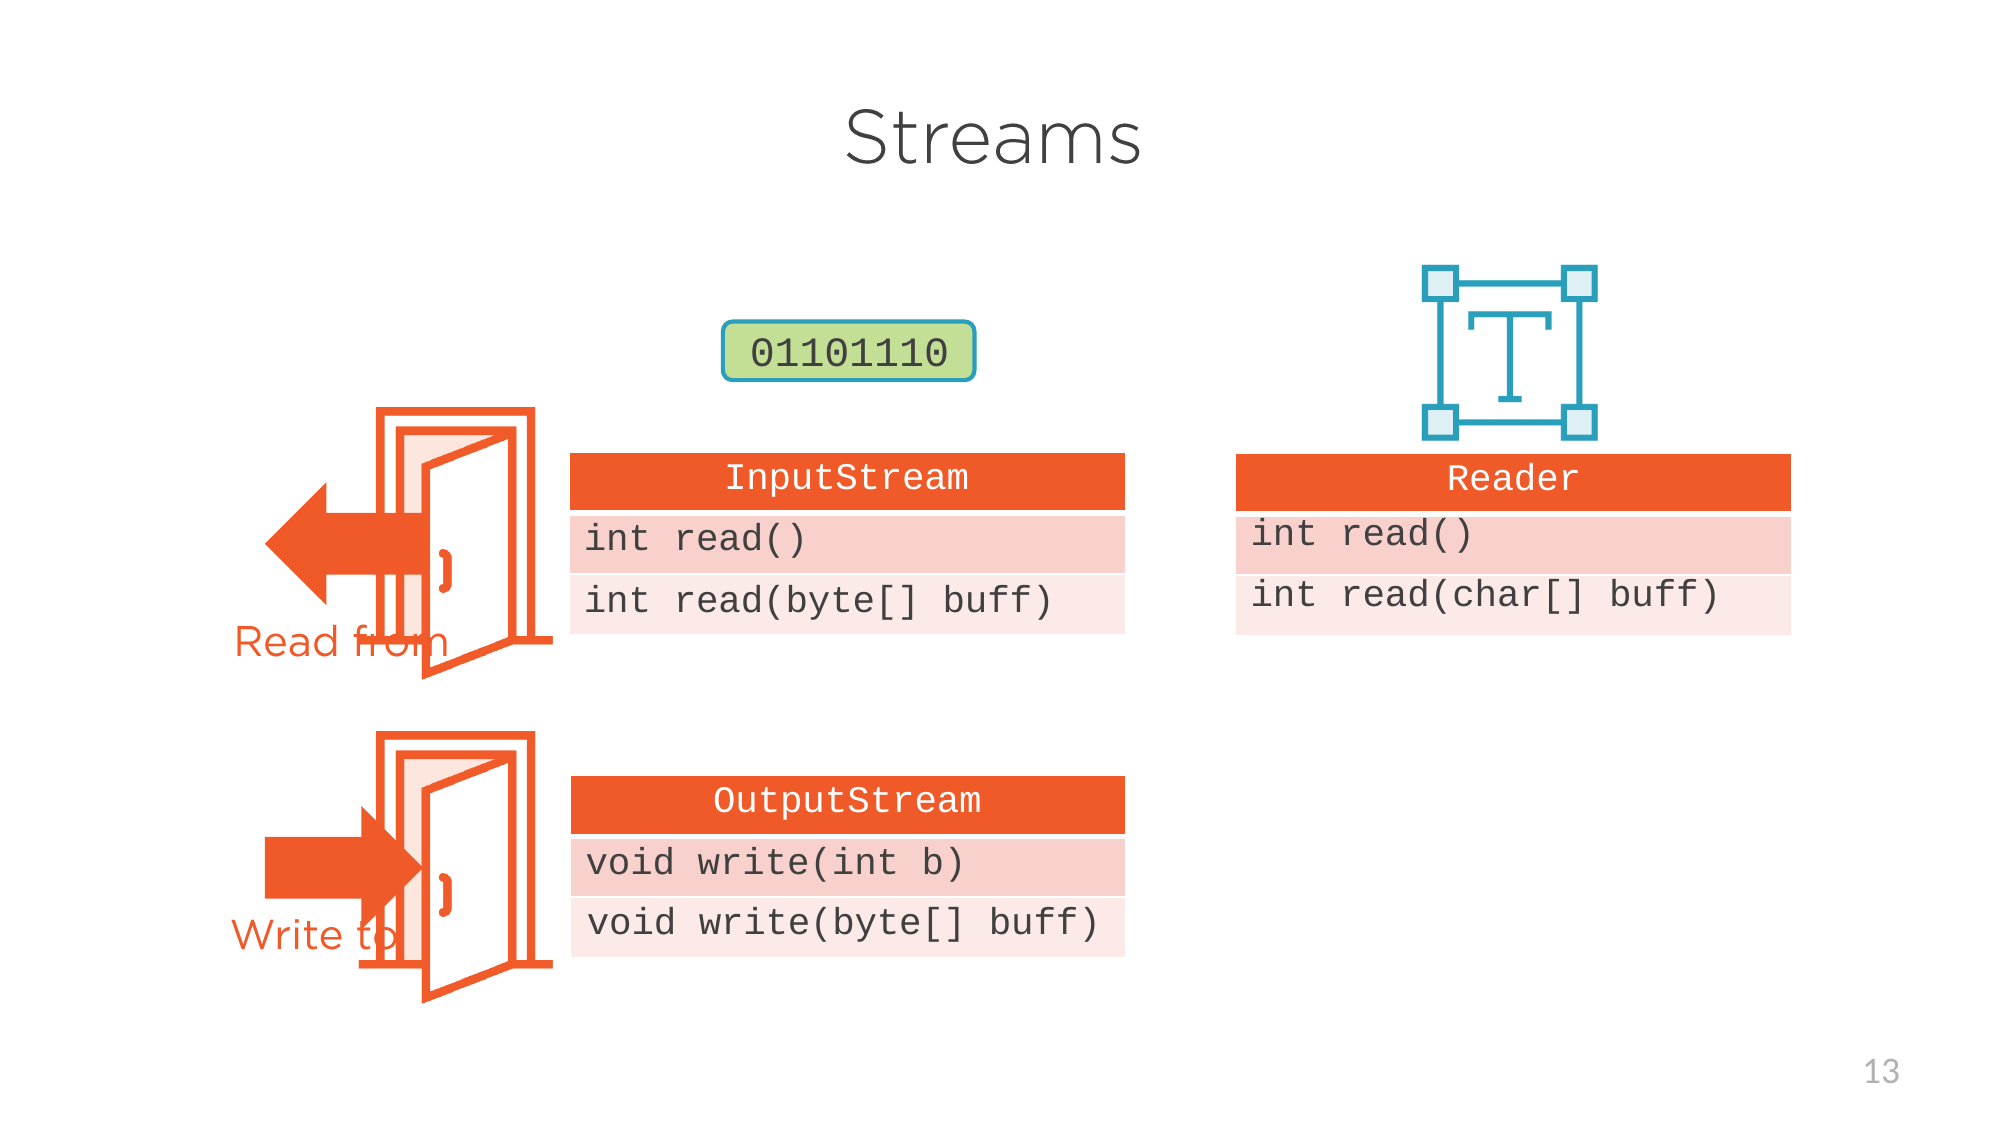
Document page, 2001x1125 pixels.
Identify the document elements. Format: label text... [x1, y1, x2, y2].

table_header OutputStream [571, 776, 1125, 834]
table_cell int read() [570, 516, 1125, 573]
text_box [233, 407, 553, 680]
table_header Reader [1236, 454, 1791, 511]
slide_number 13 [1440, 1046, 1900, 1103]
table_cell int read() [1236, 517, 1791, 574]
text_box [228, 731, 553, 1004]
table_cell void write(int b) [571, 839, 1125, 896]
table_cell int read(char[] buff) [1236, 576, 1791, 635]
table_cell int read(byte[] buff) [570, 575, 1125, 634]
table_header InputStream [570, 453, 1125, 510]
picture [1421, 264, 1598, 441]
table_cell void write(byte[] buff) [571, 898, 1125, 957]
picture [842, 90, 1187, 181]
title 01101110 [747, 322, 952, 451]
